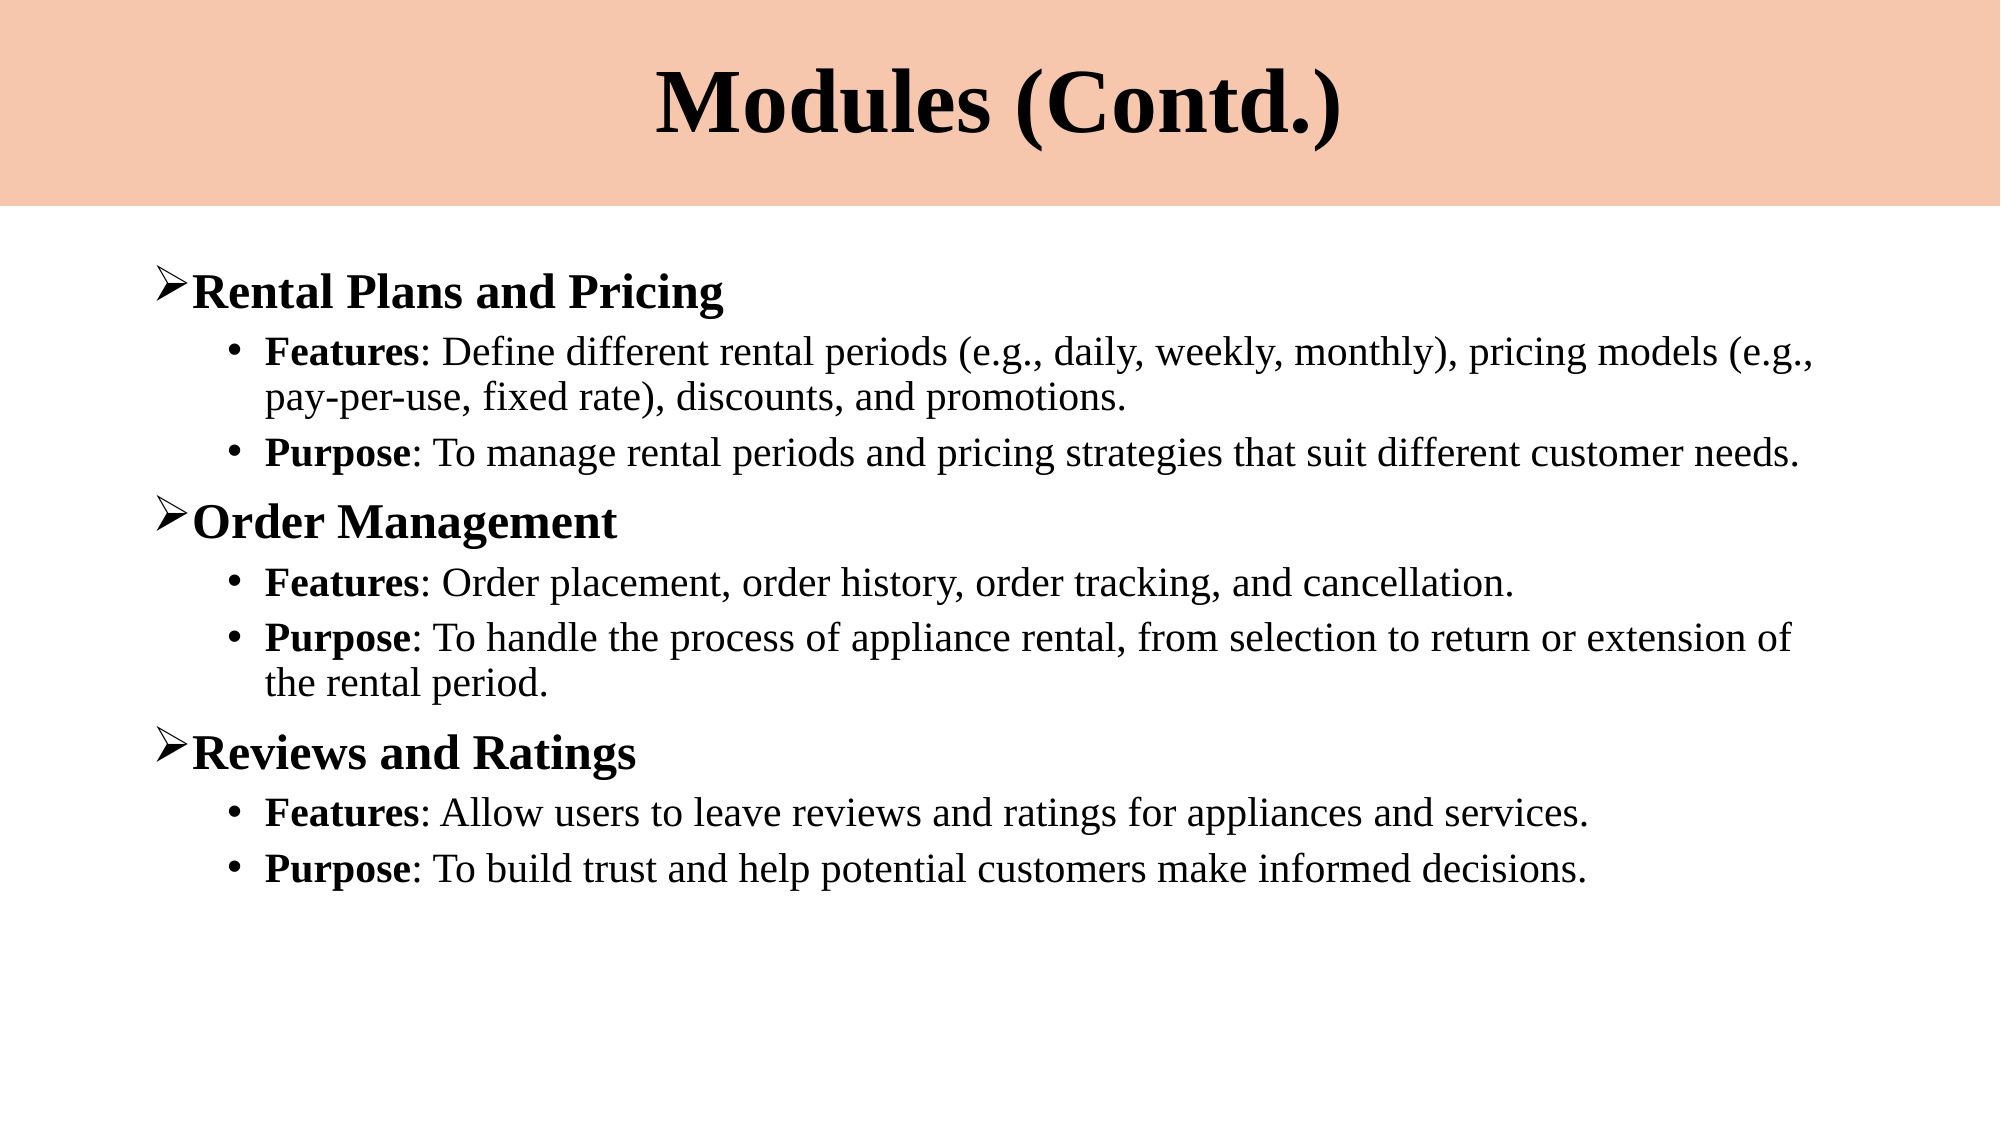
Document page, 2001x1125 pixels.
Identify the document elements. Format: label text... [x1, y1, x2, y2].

title Modules (Contd.) [0, 0, 2000, 206]
list Rental Plans and Pricing Features: Define different rental periods (e.g., daily, weekly, monthly), pricing models (e.g., pay-per-use, fixed rate), discounts, and promotions. Purpose: To manage rental periods and pricing strategies that suit different customer needs. Order Management Features: Order placement, order history, order tracking, and cancellation. Purpose: To handle the process of appliance rental, from selection to return or extension of the rental period. Reviews and Ratings Features: Allow users to leave reviews and ratings for appliances and services. Purpose: To build trust and help potential customers make informed decisions. [137, 176, 1863, 1014]
